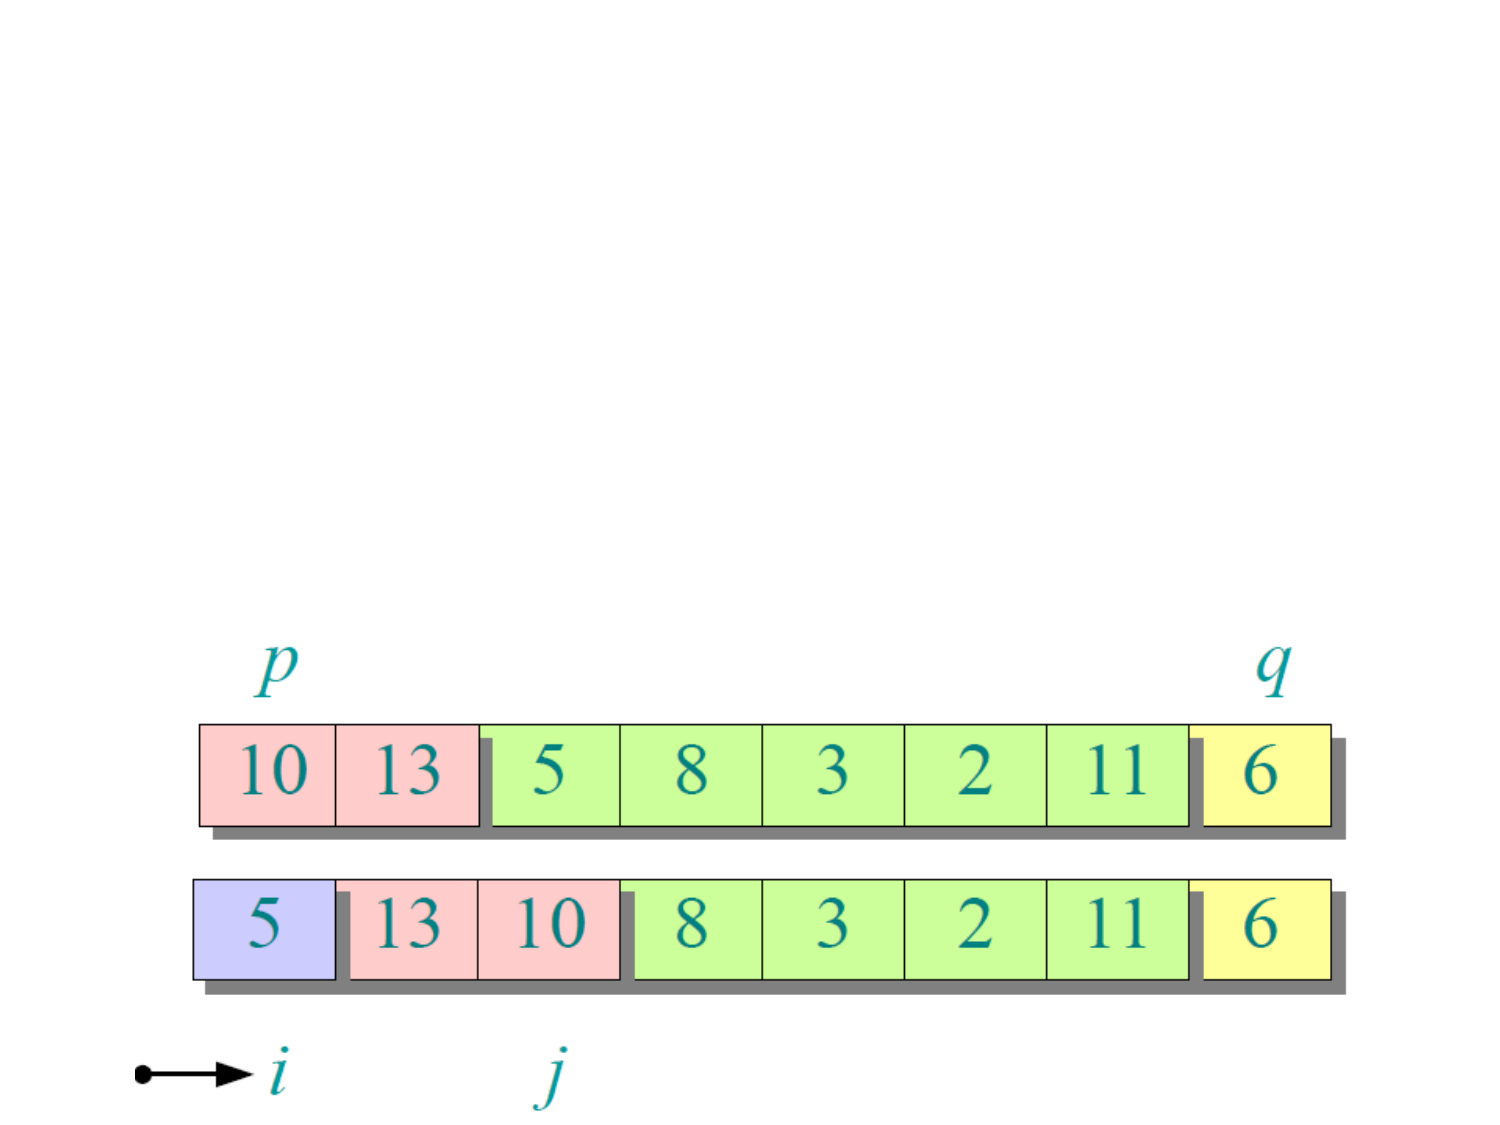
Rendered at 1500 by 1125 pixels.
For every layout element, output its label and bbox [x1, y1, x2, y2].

picture [134, 638, 1366, 1125]
